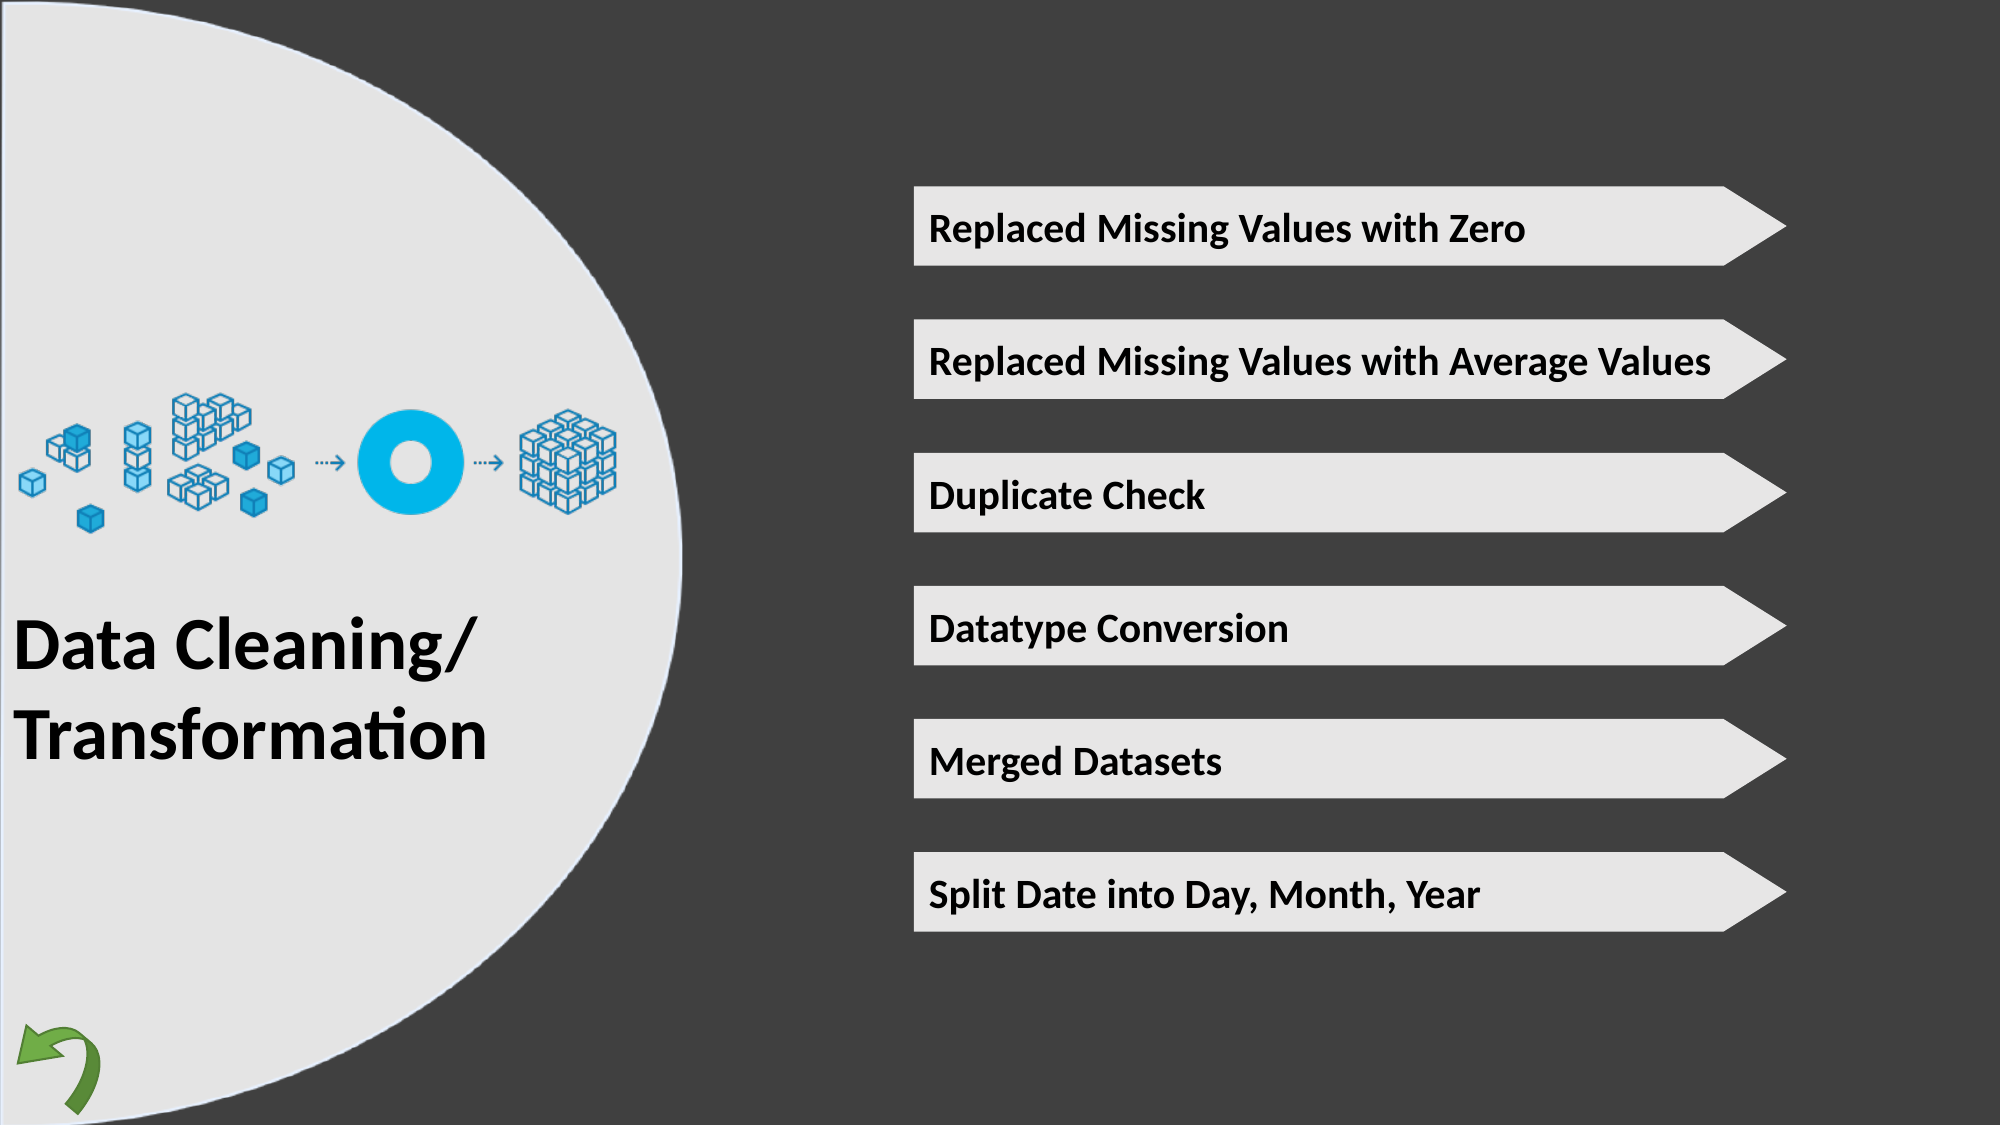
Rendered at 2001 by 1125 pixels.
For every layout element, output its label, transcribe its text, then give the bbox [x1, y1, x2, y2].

text_box Merged Datasets [912, 717, 1789, 800]
text_box Datatype Conversion [912, 584, 1789, 667]
text_box Replaced Missing Values with Average Values [912, 318, 1789, 400]
text_box Replaced Missing Values with Zero [912, 185, 1789, 267]
picture [0, 0, 683, 1125]
text_box Duplicate Check [912, 451, 1789, 534]
text_box Split Date into Day, Month, Year [912, 851, 1789, 933]
